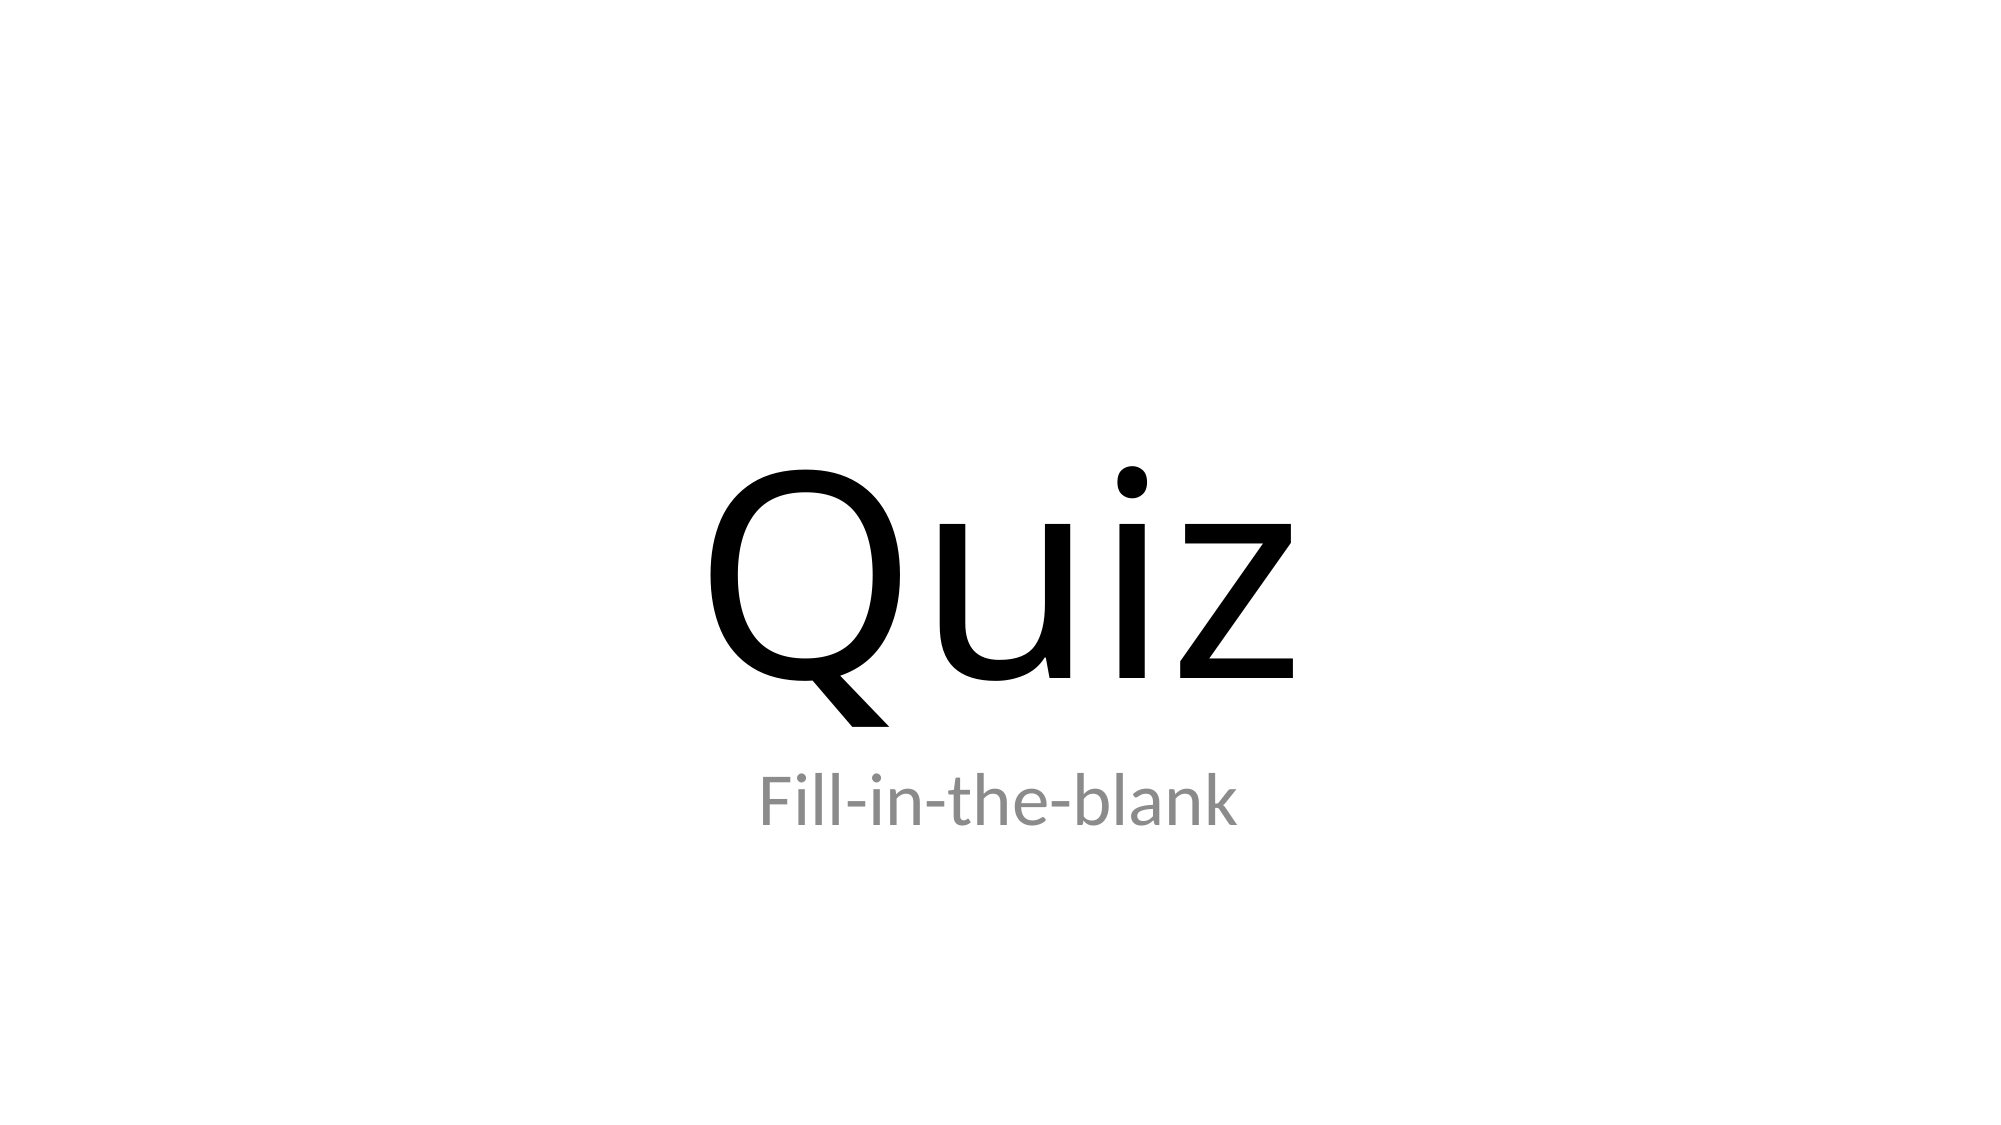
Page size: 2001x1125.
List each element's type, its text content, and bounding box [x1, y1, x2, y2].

list Fill-in-the-blank [136, 752, 1862, 999]
title Quiz [136, 280, 1862, 749]
